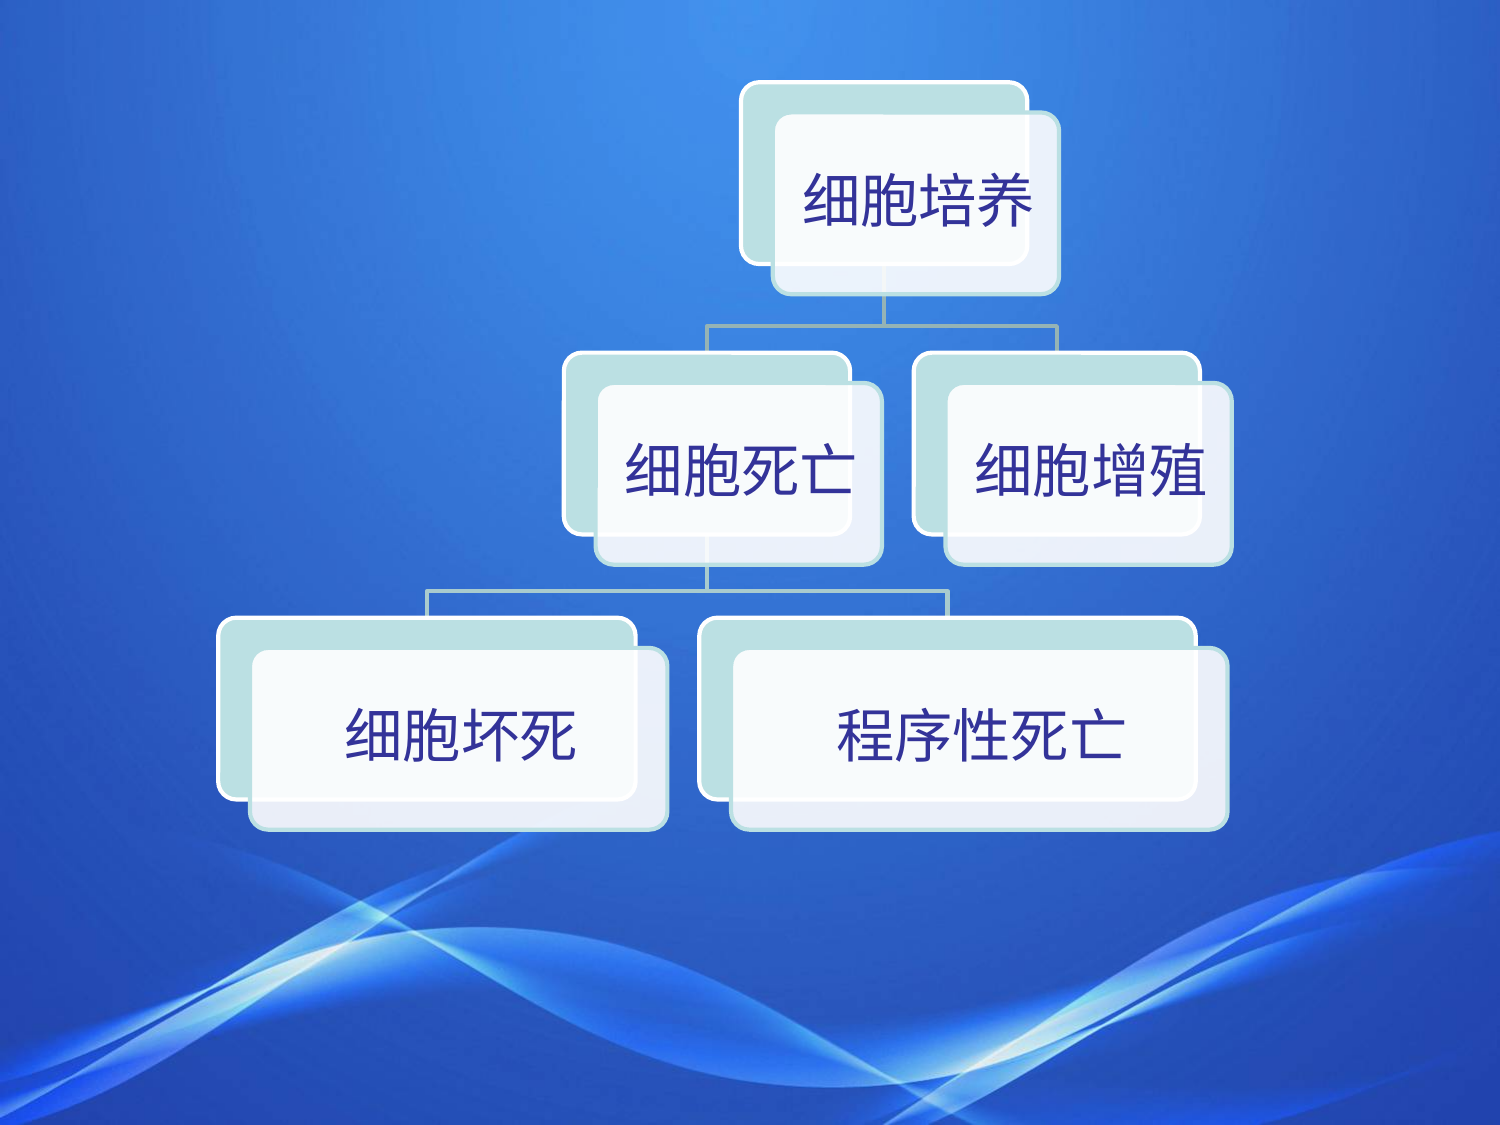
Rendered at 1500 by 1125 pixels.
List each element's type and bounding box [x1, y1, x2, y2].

picture [0, 0, 1500, 1125]
list [49, 87, 1401, 831]
